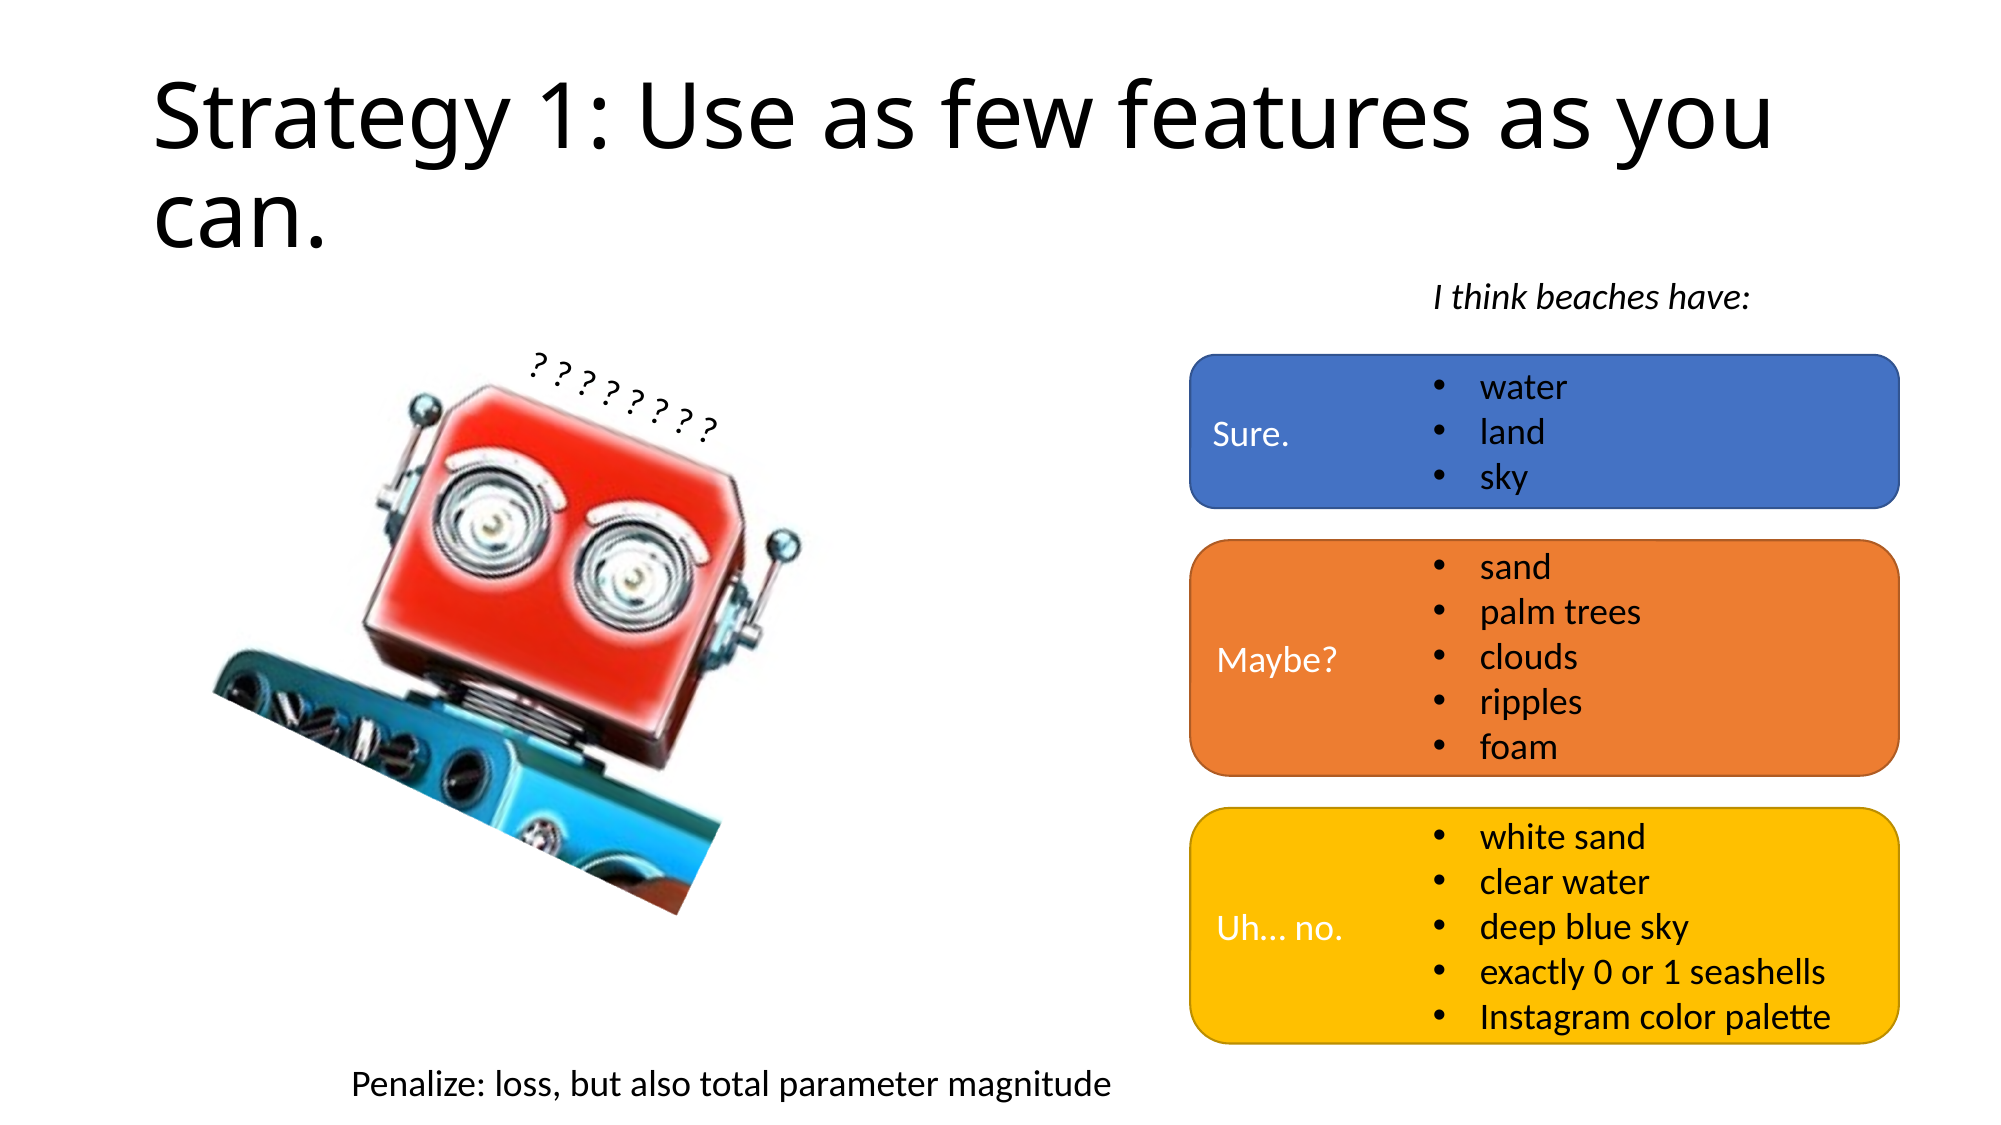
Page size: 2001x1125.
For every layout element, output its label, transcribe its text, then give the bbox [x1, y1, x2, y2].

text_box Penalize: loss, but also total parameter magnitude [336, 1051, 1128, 1112]
text_box Maybe? [1189, 539, 1418, 777]
text_box Sure. [1189, 353, 1418, 510]
text_box ? ? ? ? ? ? ? ? [508, 326, 660, 378]
title Strategy 1: Use as few features as you can. [137, 59, 1863, 278]
text_box I think beaches have: water land sky sand palm trees clouds ripples foam white sand clear water deep blue sky exactly 0 or 1 seashells Instagram color palette [1418, 264, 1917, 1044]
picture [210, 290, 869, 914]
text_box Uh… no. [1189, 806, 1866, 1045]
